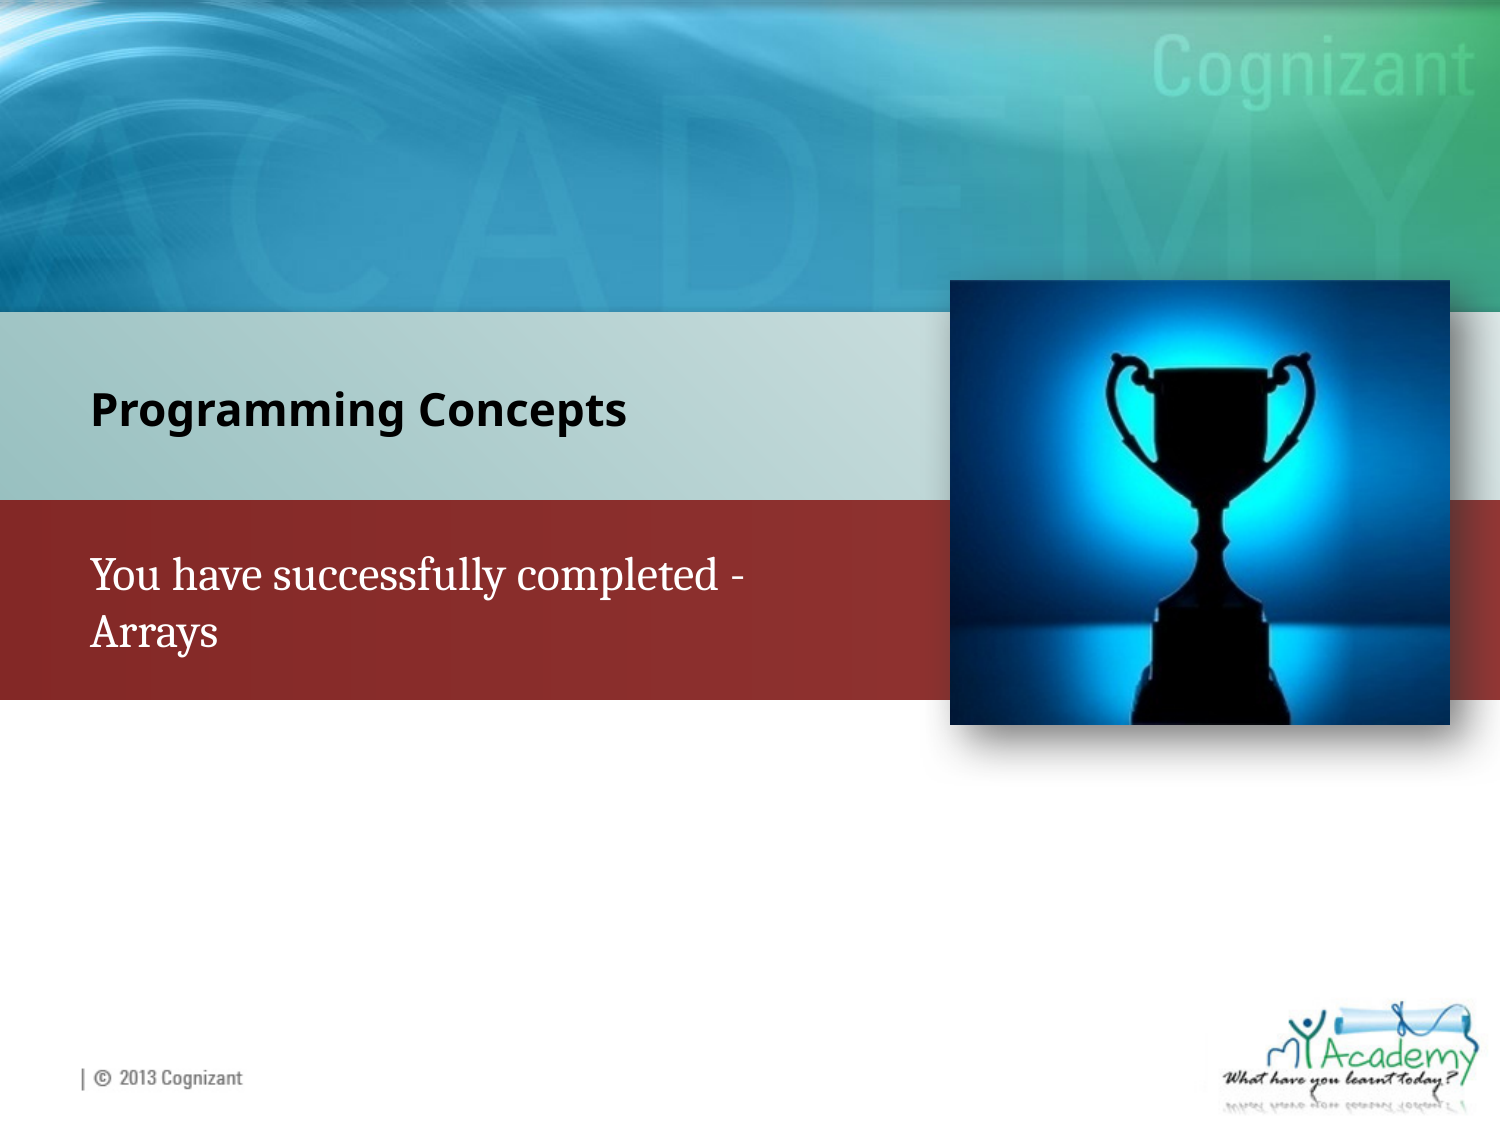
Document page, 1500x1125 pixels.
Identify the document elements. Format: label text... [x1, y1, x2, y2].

picture [0, 0, 1500, 1125]
text_box You have successfully completed - Arrays [0, 498, 940, 702]
text_box Programming Concepts [0, 313, 940, 498]
